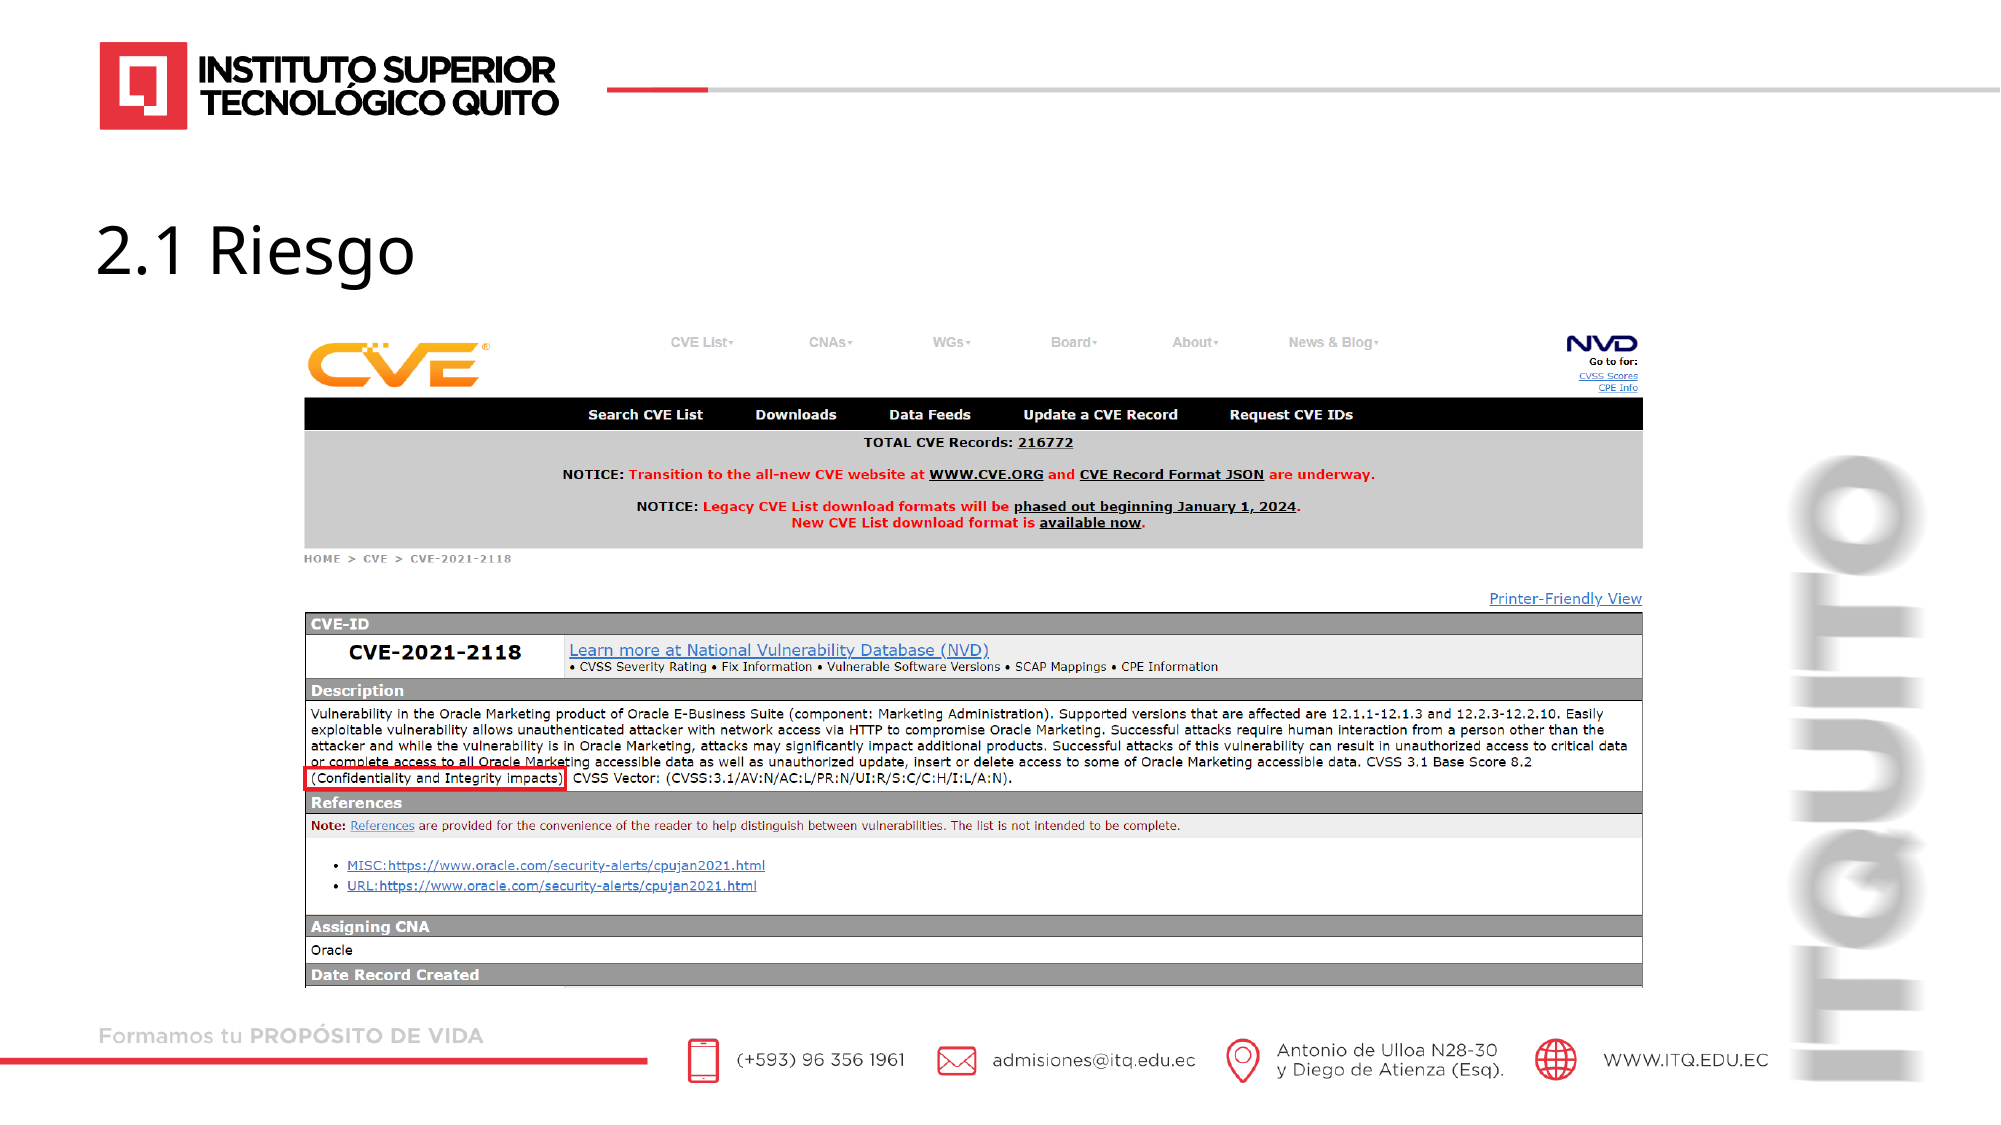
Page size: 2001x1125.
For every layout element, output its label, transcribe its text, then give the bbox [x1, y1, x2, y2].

title 2.1 Riesgo [80, 228, 1922, 278]
picture [0, 42, 2000, 1083]
